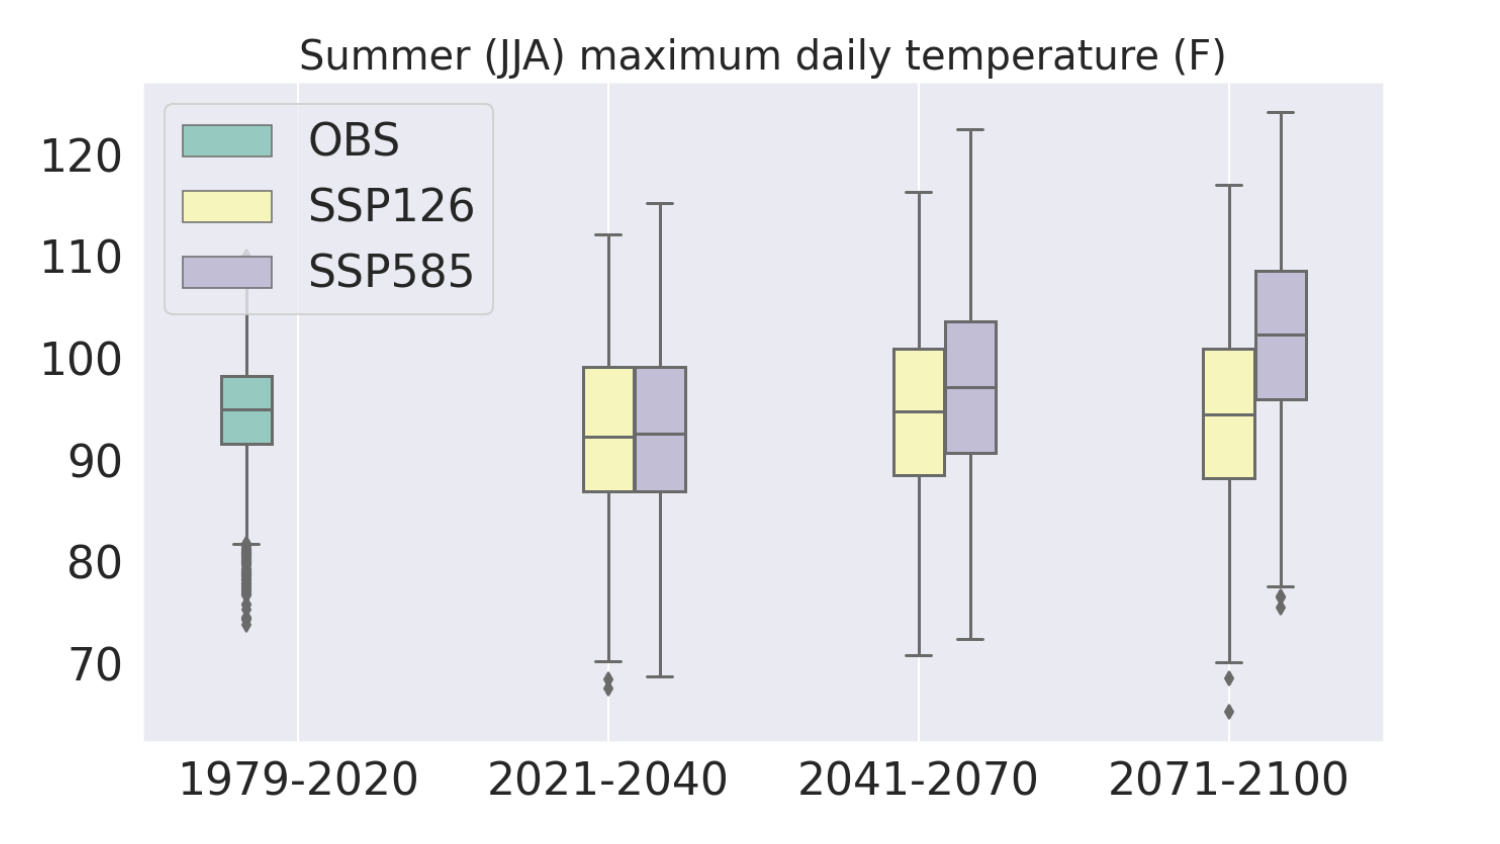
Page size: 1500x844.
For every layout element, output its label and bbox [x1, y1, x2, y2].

picture [24, 24, 1398, 819]
